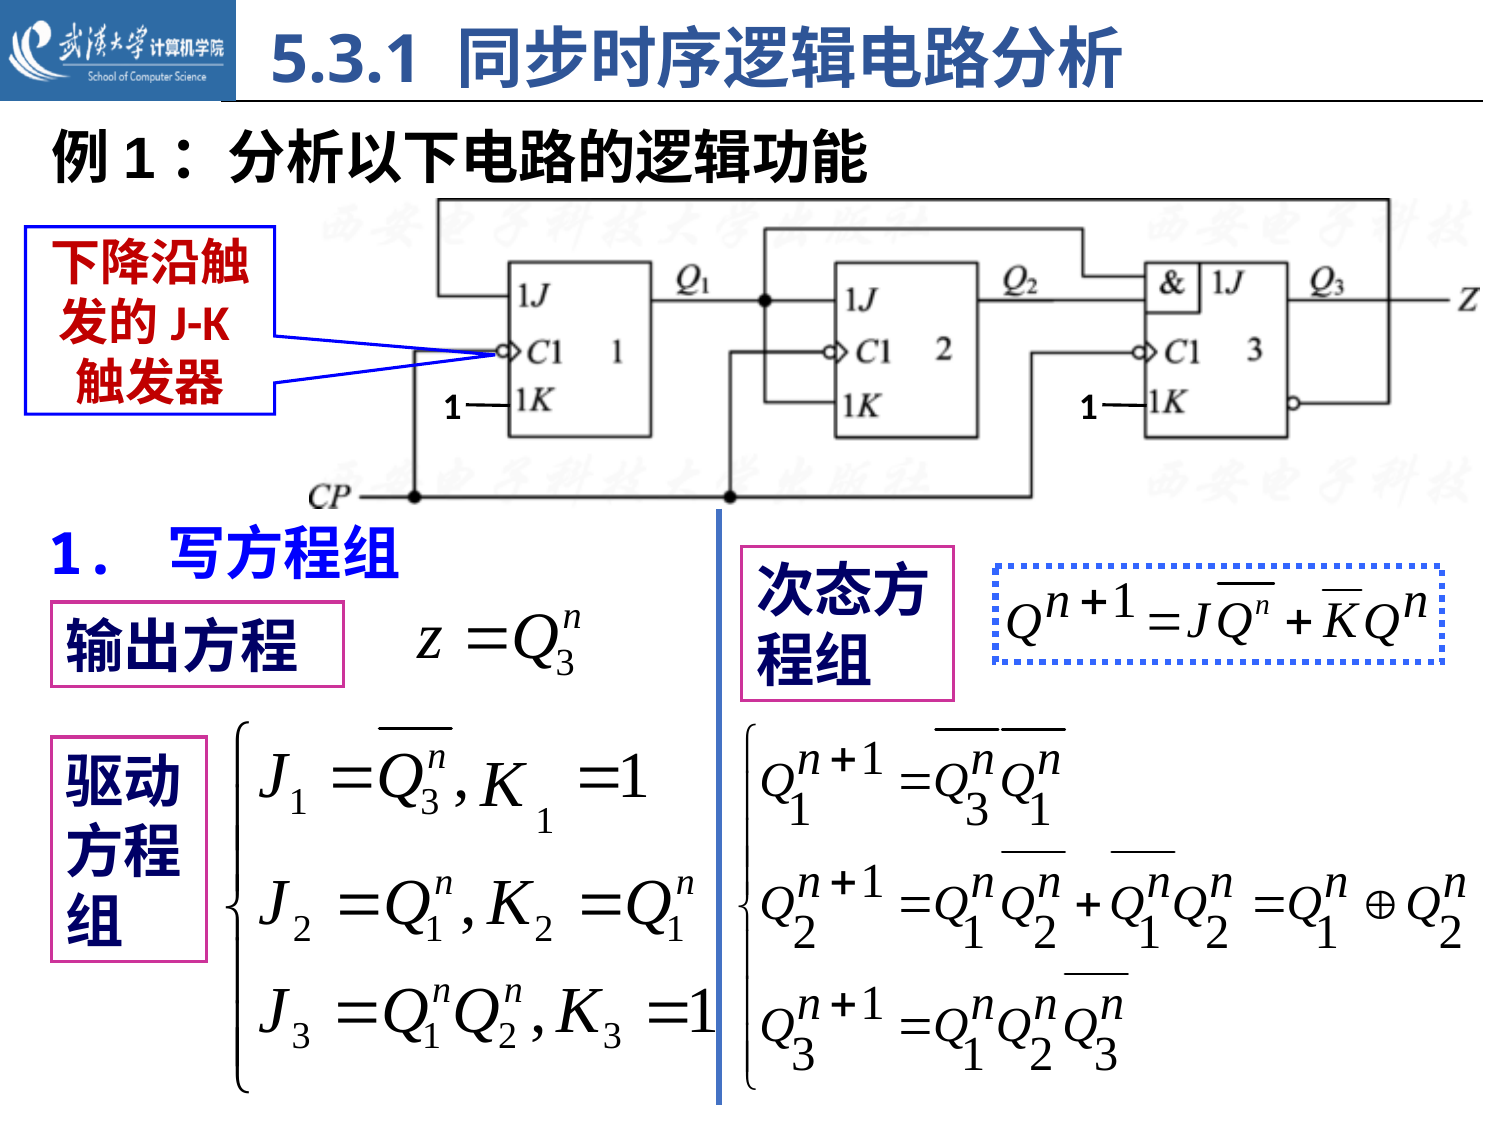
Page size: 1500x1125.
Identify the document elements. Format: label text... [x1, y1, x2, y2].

text_box 5.3.1 同步时序逻辑电路分析 [255, 8, 1270, 100]
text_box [211, 710, 723, 1105]
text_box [404, 586, 593, 692]
text_box 输出方程 [51, 601, 344, 687]
text_box 例1：分析以下电路的逻辑功能 [36, 112, 1011, 198]
picture [0, 0, 236, 101]
text_box 1. 写方程组 [33, 508, 477, 594]
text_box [998, 569, 1439, 660]
text_box 驱动方程组 [51, 736, 207, 962]
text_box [727, 715, 1480, 1100]
picture [309, 198, 1480, 509]
text_box 下降沿触发的J-K触发器 [24, 225, 309, 416]
text_box 次态方程组 [741, 546, 954, 701]
